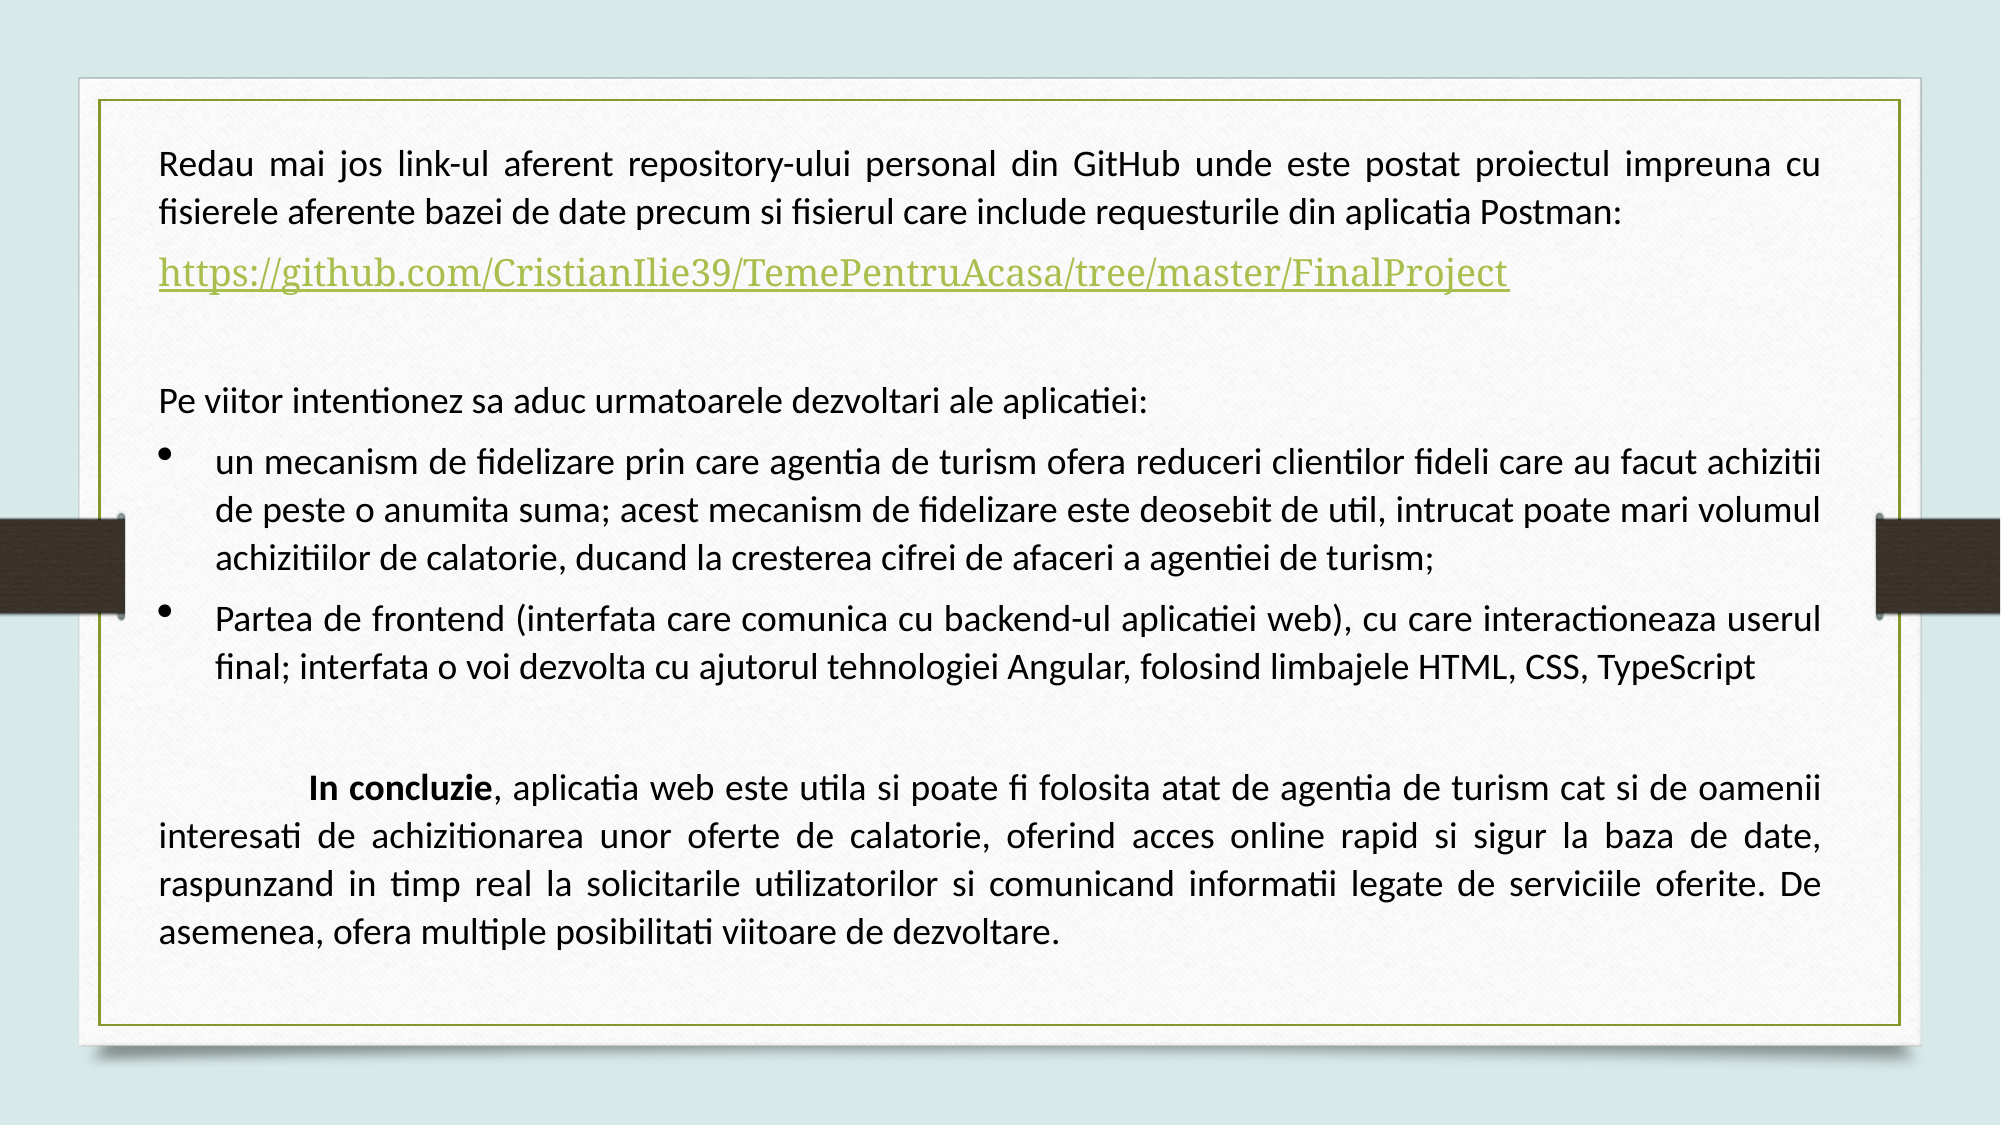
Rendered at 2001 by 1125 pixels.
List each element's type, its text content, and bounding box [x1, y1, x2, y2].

text_box Redau mai jos link-ul aferent repository-ului personal din GitHub unde este postat proiectul impreuna cu fisierele aferente bazei de date precum si fisierul care include requesturile din aplicatia Postman: https://github.com/CristianIlie39/TemePentruAcasa/tree/master/FinalProject Pe viitor intentionez sa aduc urmatoarele dezvoltari ale aplicatiei: un mecanism de fidelizare prin care agentia de turism ofera reduceri clientilor fideli care au facut achizitii de peste o anumita suma; acest mecanism de fidelizare este deosebit de util, intrucat poate mari volumul achizitiilor de calatorie, ducand la cresterea cifrei de afaceri a agentiei de turism; Partea de frontend (interfata care comunica cu backend-ul aplicatiei web), cu care interactioneaza userul final; interfata o voi dezvolta cu ajutorul tehnologiei Angular, folosind limbajele HTML, CSS, TypeScript In concluzie, aplicatia web este utila si poate fi folosita atat de agentia de turism cat si de oamenii interesati de achizitionarea unor oferte de calatorie, oferind acces online rapid si sigur la baza de date, raspunzand in timp real la solicitarile utilizatorilor si comunicand informatii legate de serviciile oferite. De asemenea, ofera multiple posibilitati viitoare de dezvoltare. [143, 128, 1838, 1082]
picture [0, 0, 2001, 1125]
